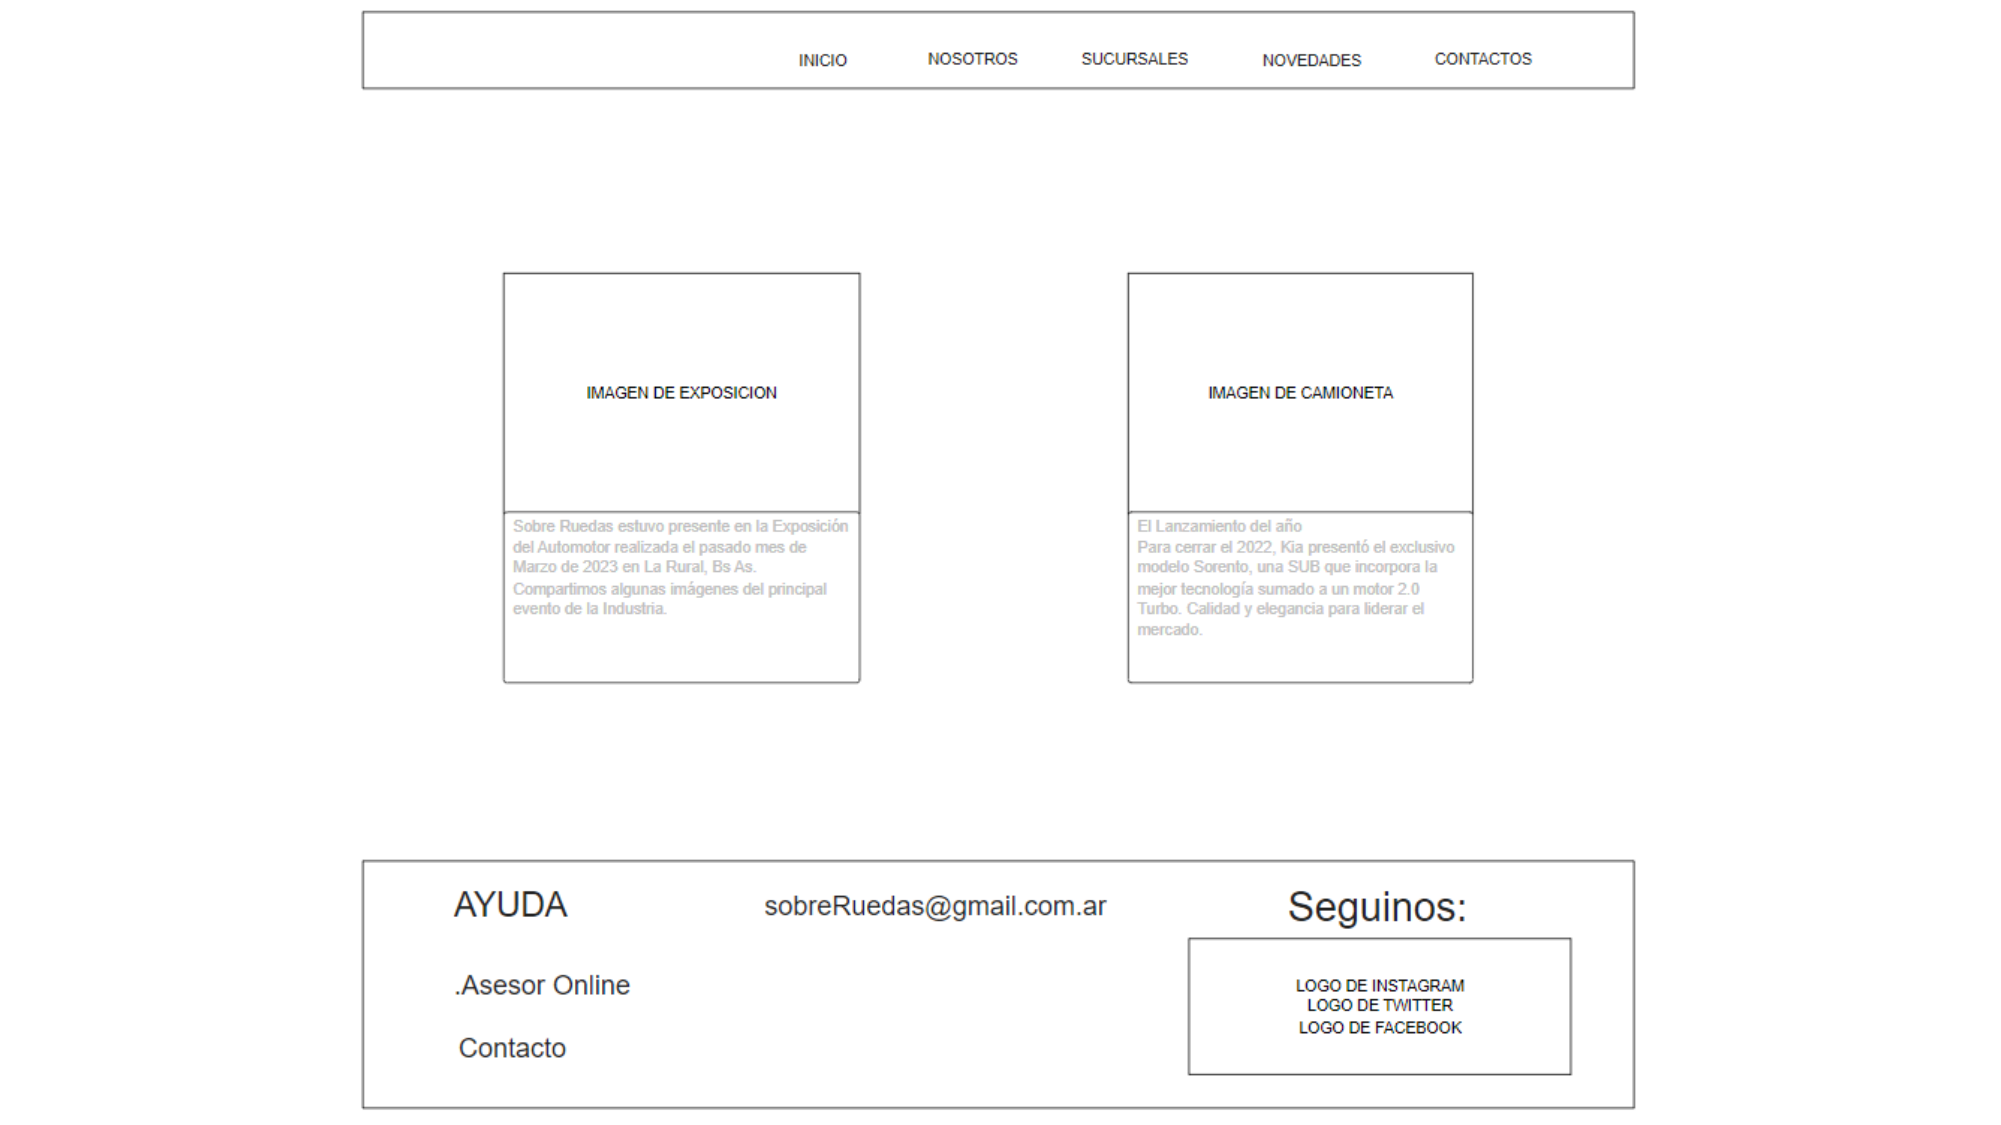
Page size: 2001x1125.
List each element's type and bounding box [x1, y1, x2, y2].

picture [348, 0, 1652, 1125]
